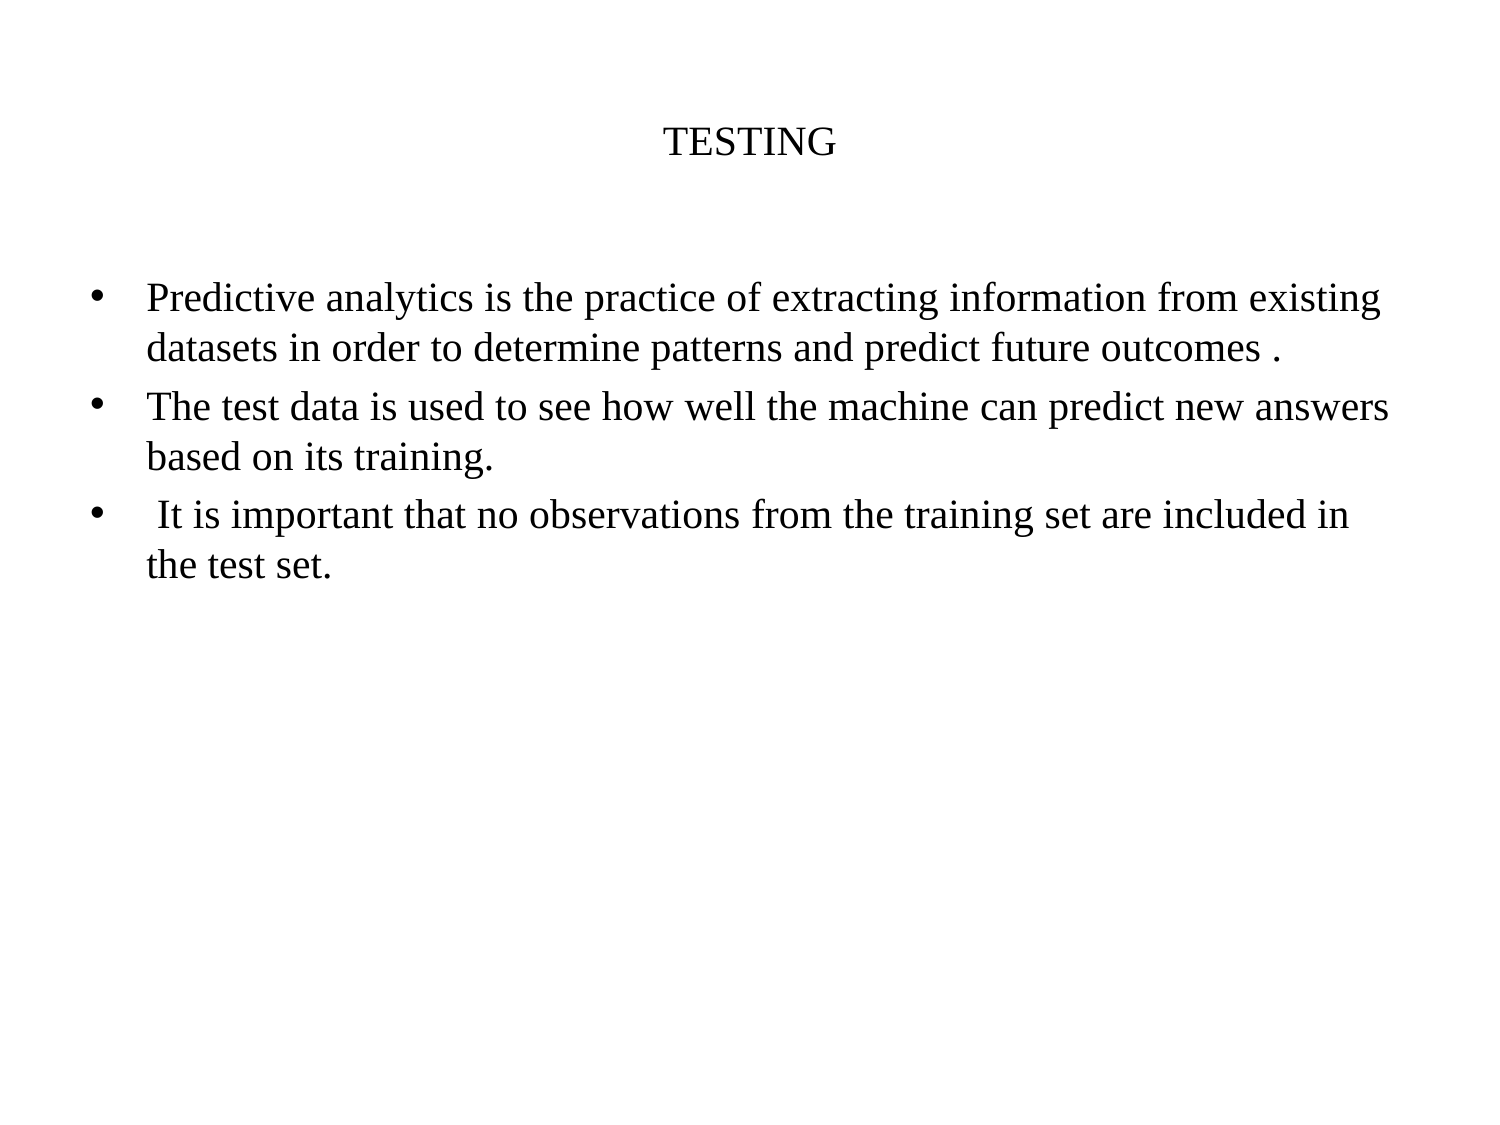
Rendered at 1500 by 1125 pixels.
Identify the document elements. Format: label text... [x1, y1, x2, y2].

title TESTING [75, 45, 1425, 233]
list Predictive analytics is the practice of extracting information from existing datasets in order to determine patterns and predict future outcomes . The test data is used to see how well the machine can predict new answers based on its training. It is important that no observations from the training set are included in the test set. [75, 262, 1425, 1005]
